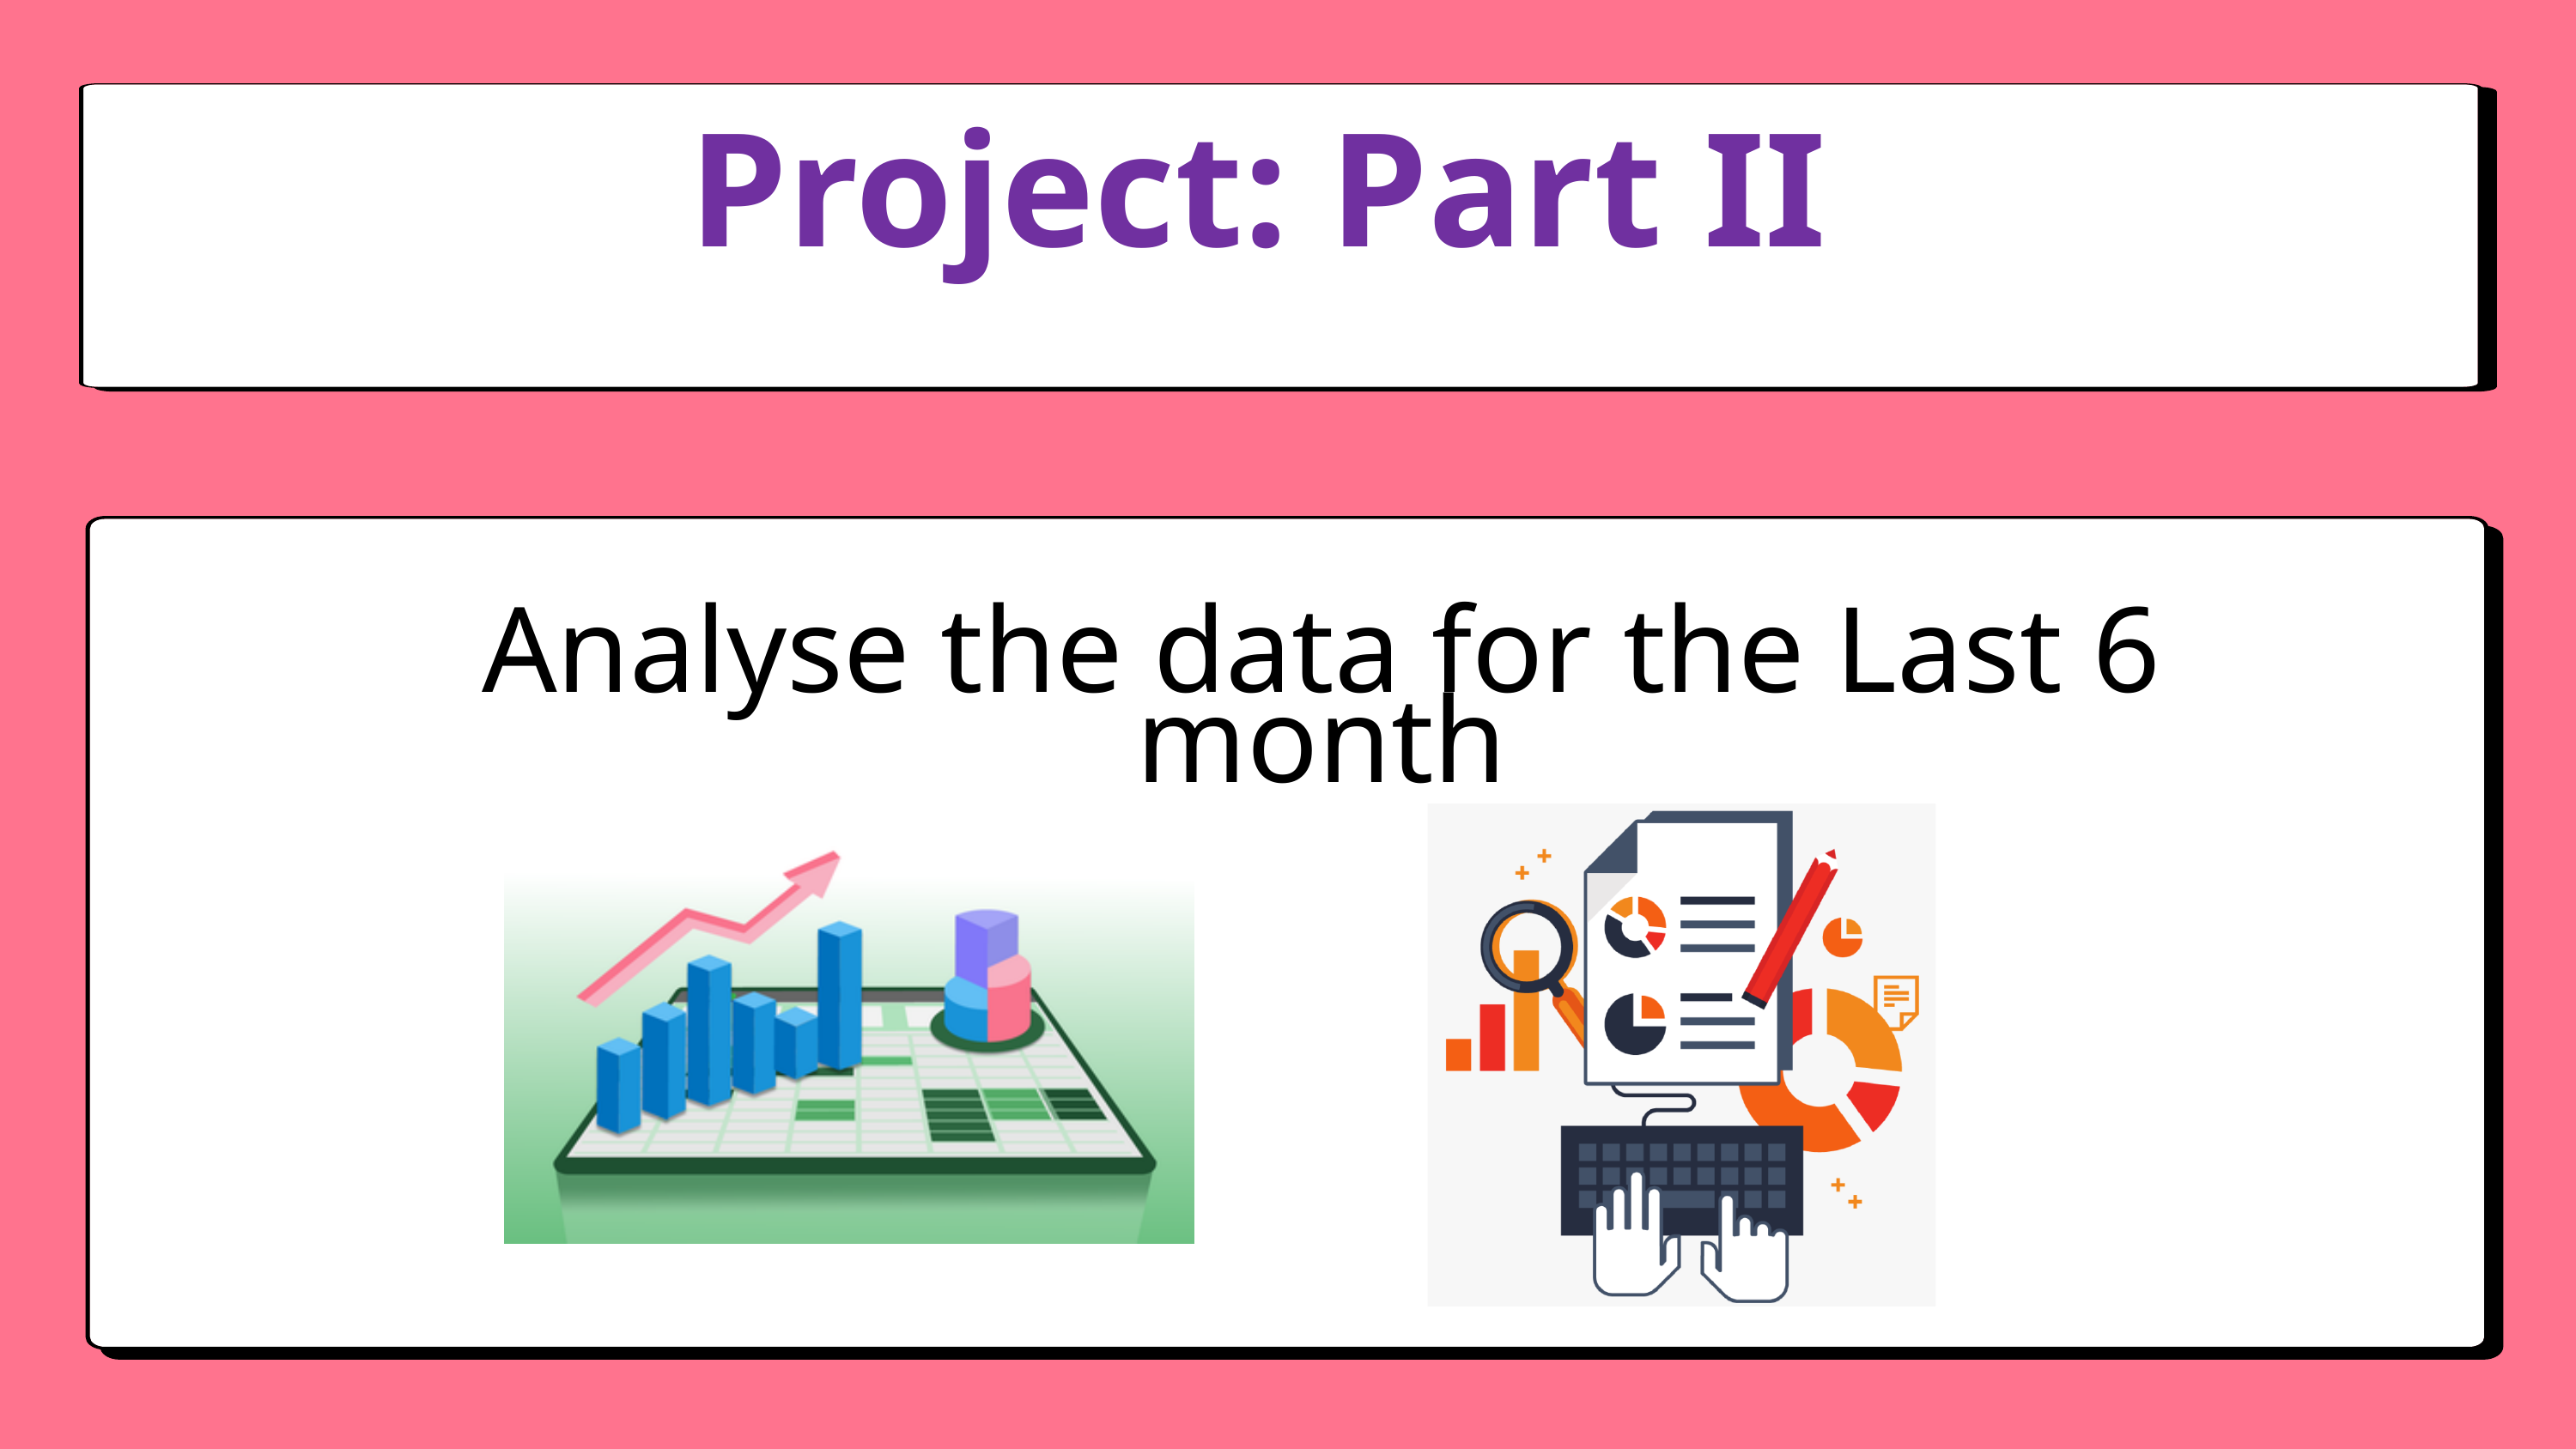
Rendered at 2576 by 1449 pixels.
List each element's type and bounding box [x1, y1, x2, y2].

text_box [78, 82, 2498, 392]
picture [504, 832, 1194, 1244]
picture [1427, 803, 1936, 1307]
text_box [85, 515, 2504, 1361]
